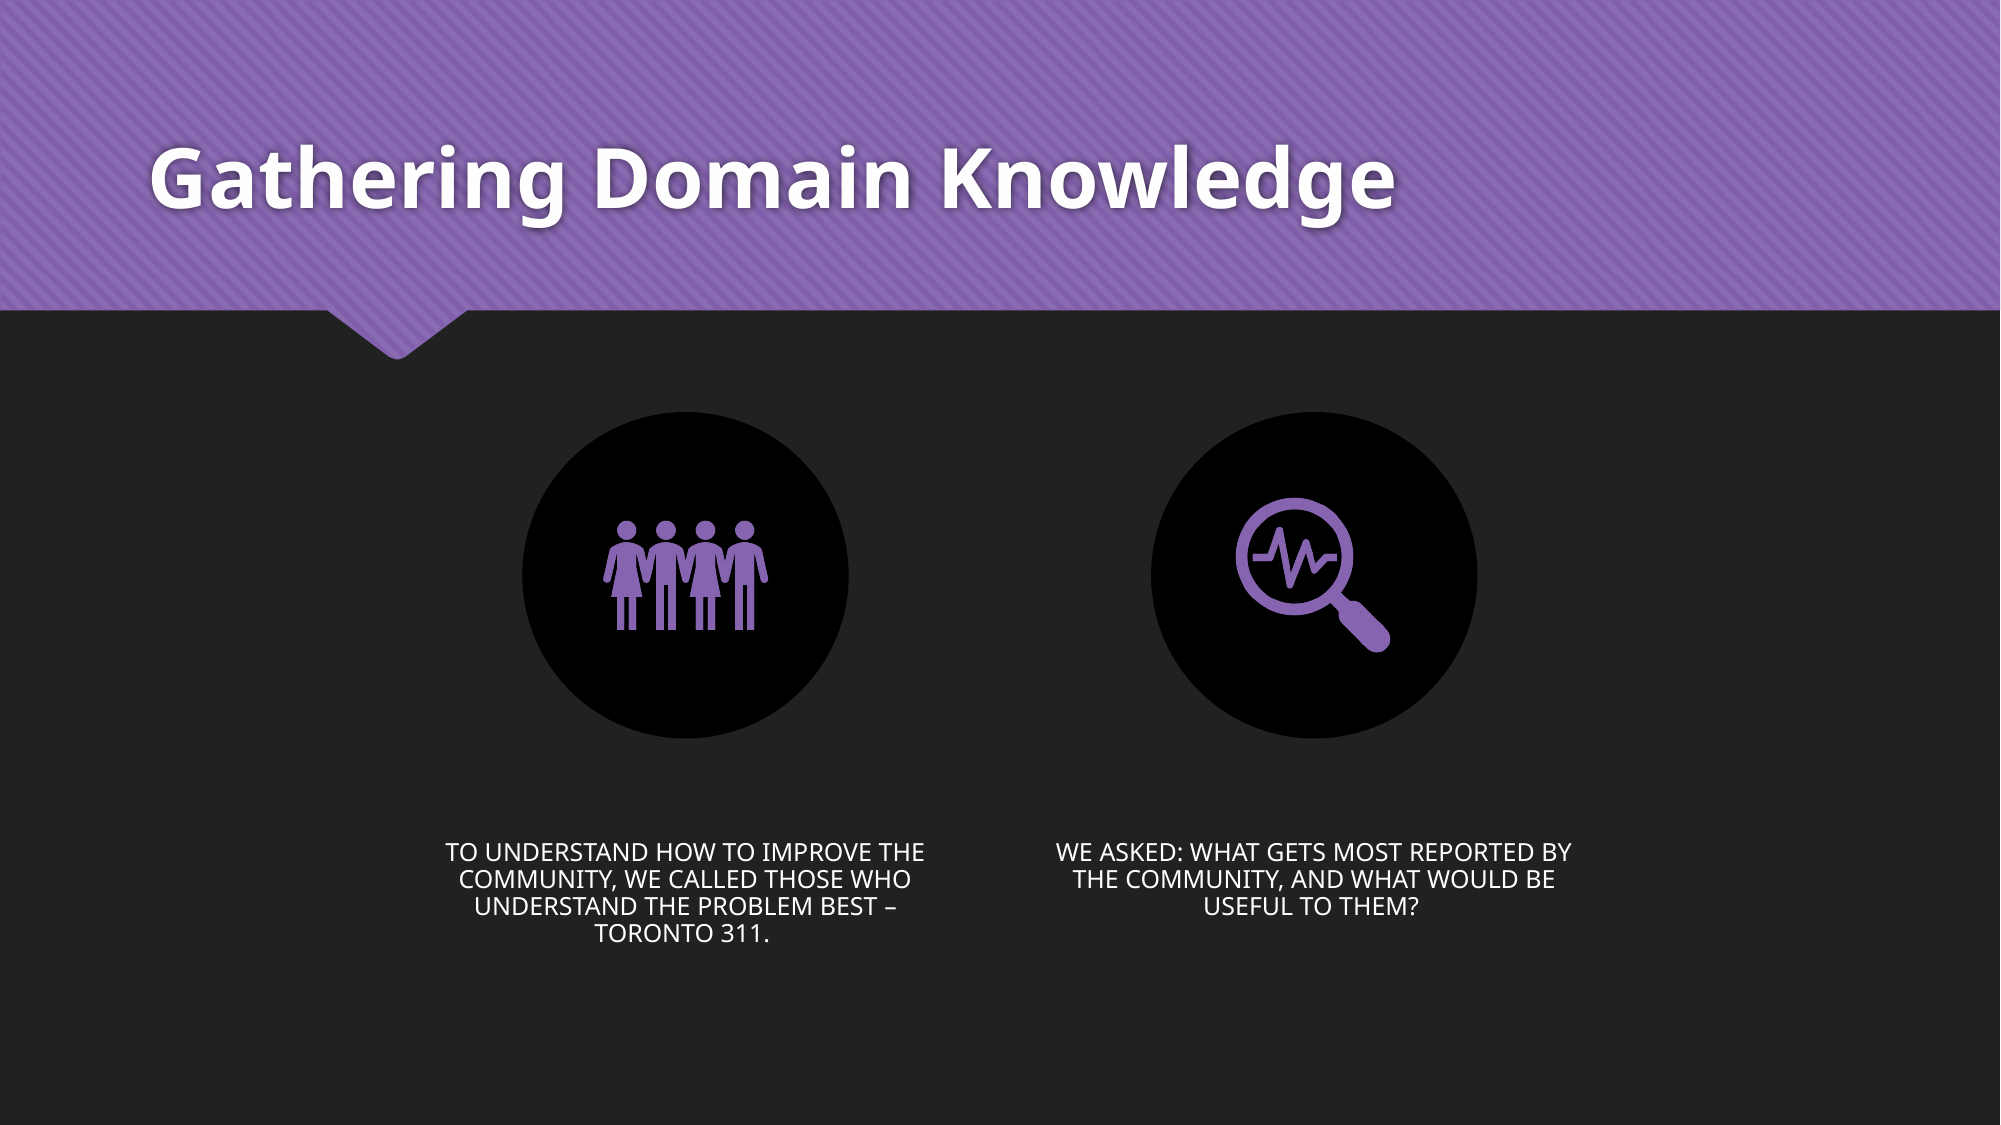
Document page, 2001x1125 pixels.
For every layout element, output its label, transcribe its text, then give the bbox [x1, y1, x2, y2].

title Gathering Domain Knowledge [132, 73, 1868, 233]
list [134, 408, 1866, 962]
